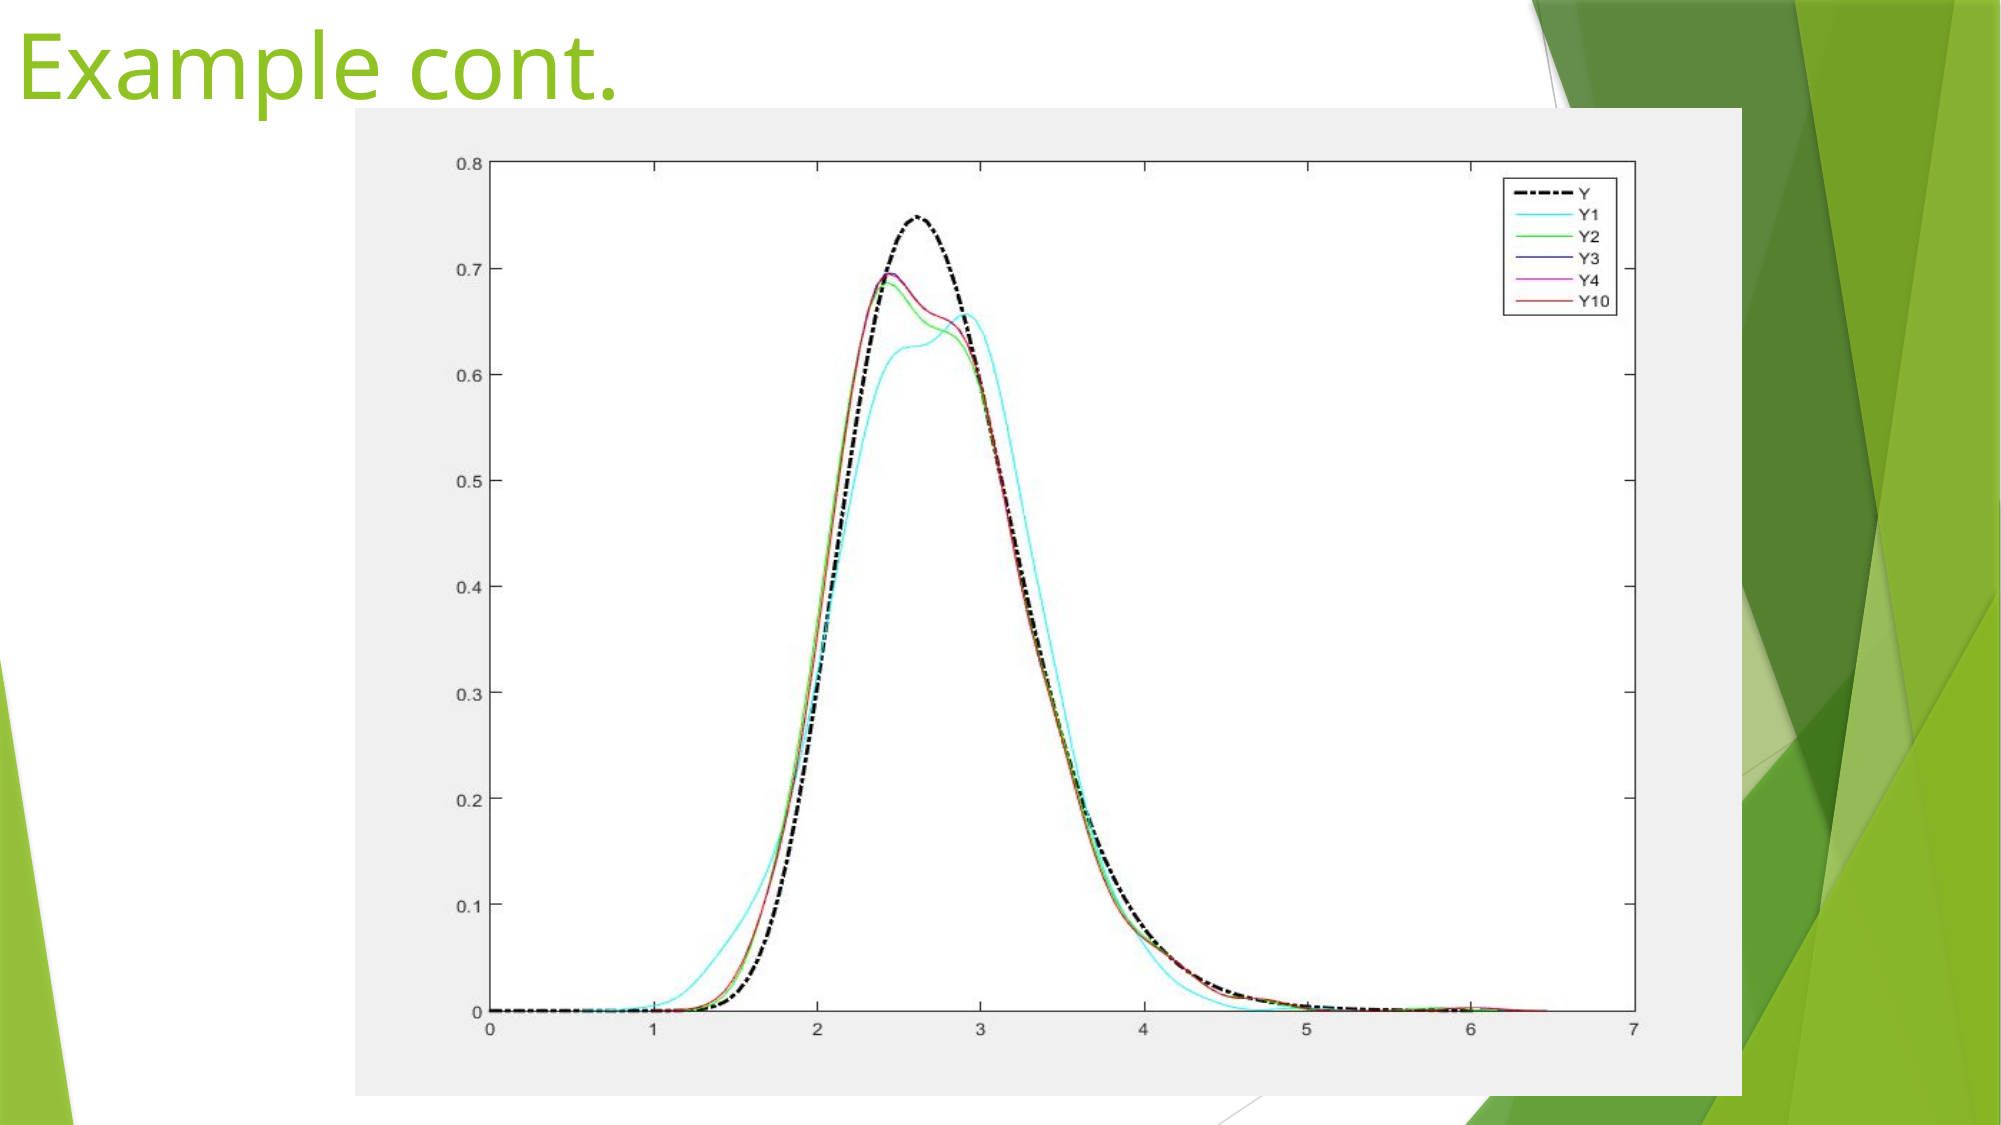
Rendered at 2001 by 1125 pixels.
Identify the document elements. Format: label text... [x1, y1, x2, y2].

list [355, 107, 1743, 1097]
title Example cont. [0, 0, 1411, 217]
